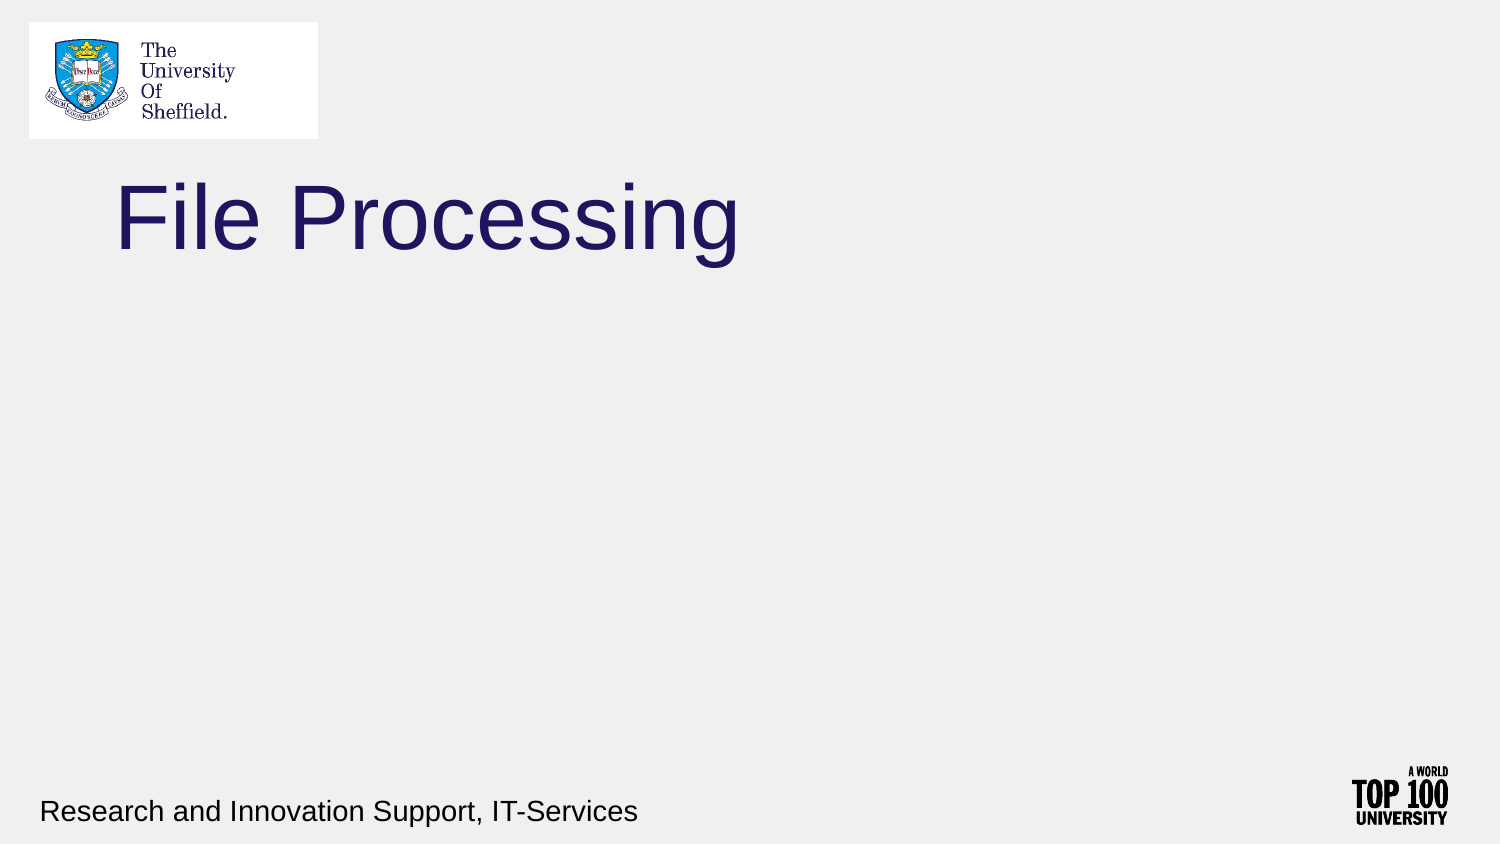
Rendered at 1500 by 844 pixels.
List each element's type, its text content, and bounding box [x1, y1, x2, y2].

title File Processing [99, 168, 1450, 263]
picture [1352, 766, 1448, 825]
picture [29, 22, 318, 139]
